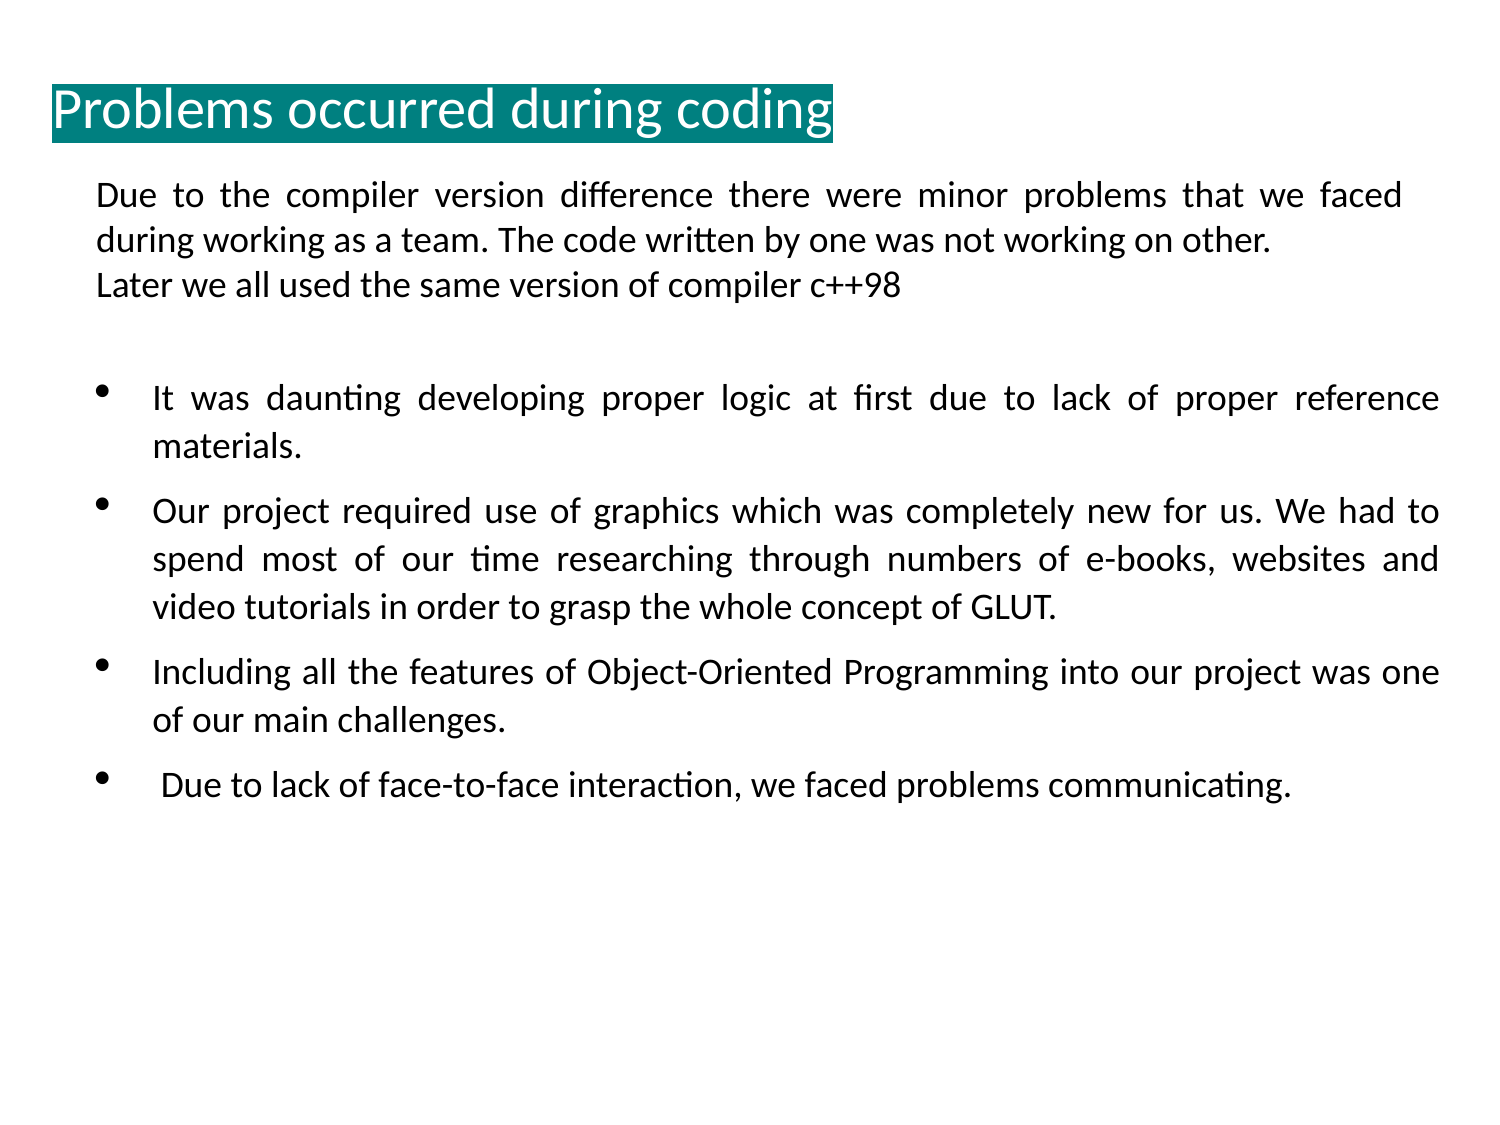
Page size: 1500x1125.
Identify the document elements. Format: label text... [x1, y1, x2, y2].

text_box Due to the compiler version difference there were minor problems that we faced during working as a team. The code written by one was not working on other. Later we all used the same version of compiler c++98 [81, 162, 1419, 313]
text_box It was daunting developing proper logic at first due to lack of proper reference materials. Our project required use of graphics which was completely new for us. We had to spend most of our time researching through numbers of e-books, websites and video tutorials in order to grasp the whole concept of GLUT. Including all the features of Object-Oriented Programming into our project was one of our main challenges. Due to lack of face-to-face interaction, we faced problems communicating. [81, 362, 1457, 813]
text_box Problems occurred during coding [37, 62, 975, 148]
